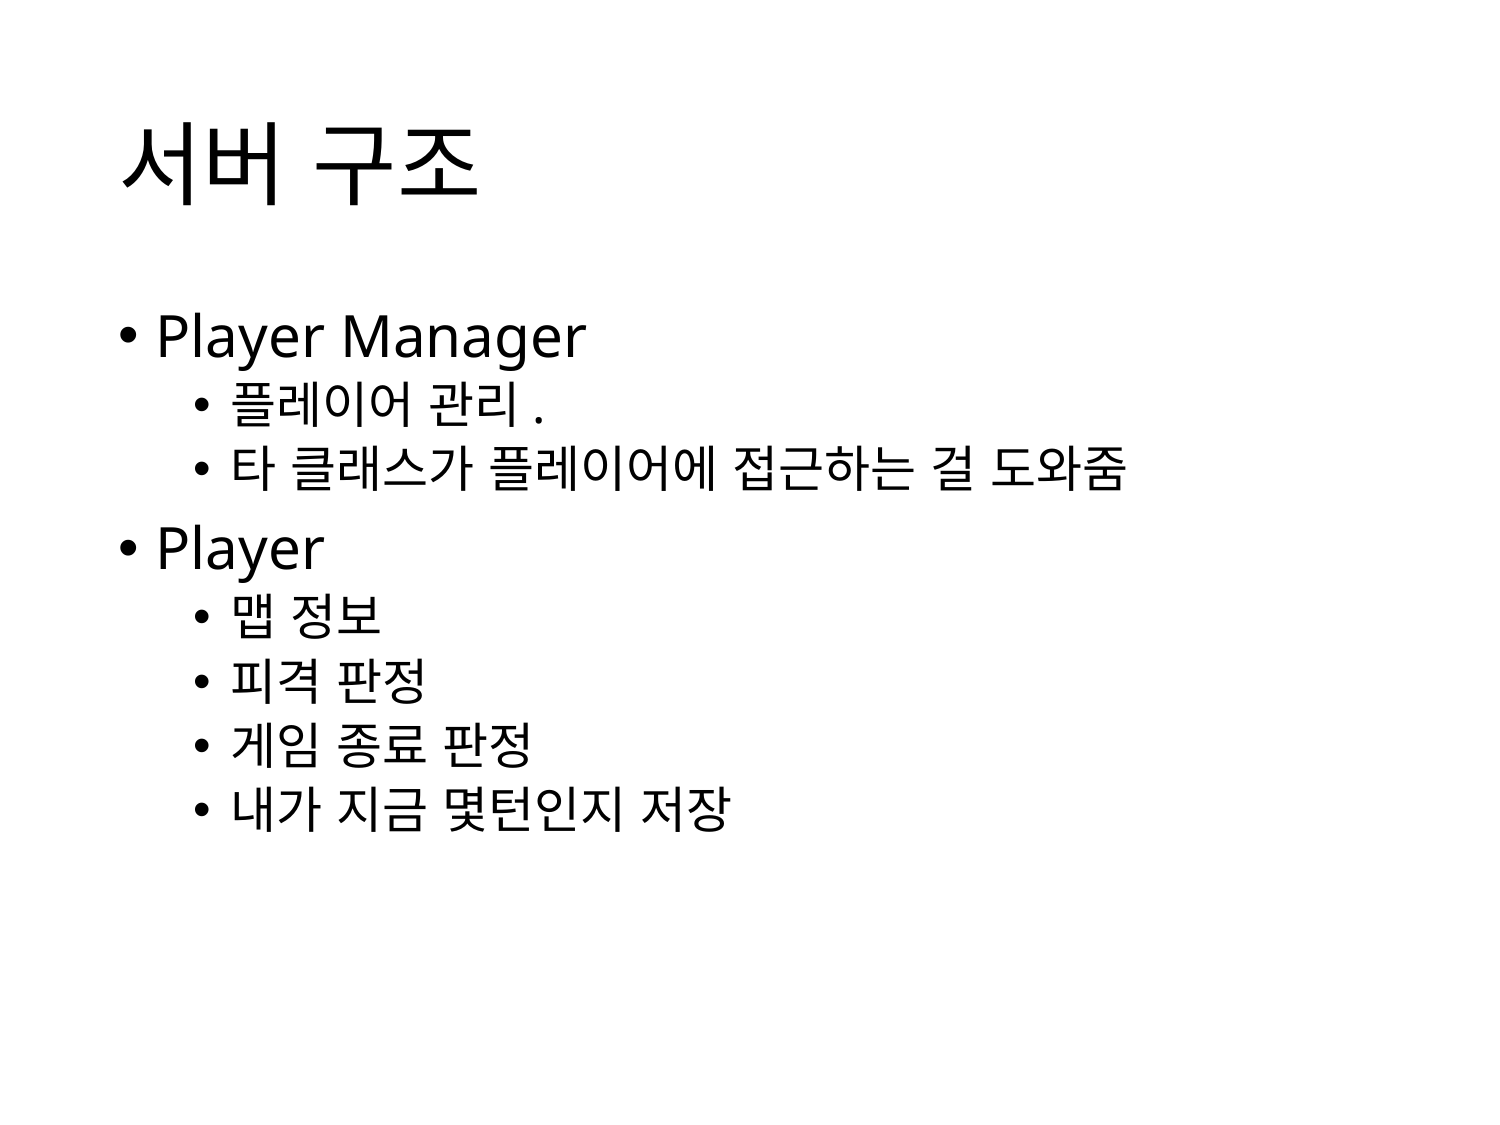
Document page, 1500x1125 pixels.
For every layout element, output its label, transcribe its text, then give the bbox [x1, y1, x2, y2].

title 서버 구조 [103, 59, 1397, 278]
list Player Manager 플레이어 관리. 타 클래스가 플레이어에 접근하는 걸 도와줌 Player 맵 정보 피격 판정 게임 종료 판정 내가 지금 몇턴인지 저장 [103, 299, 1397, 1014]
